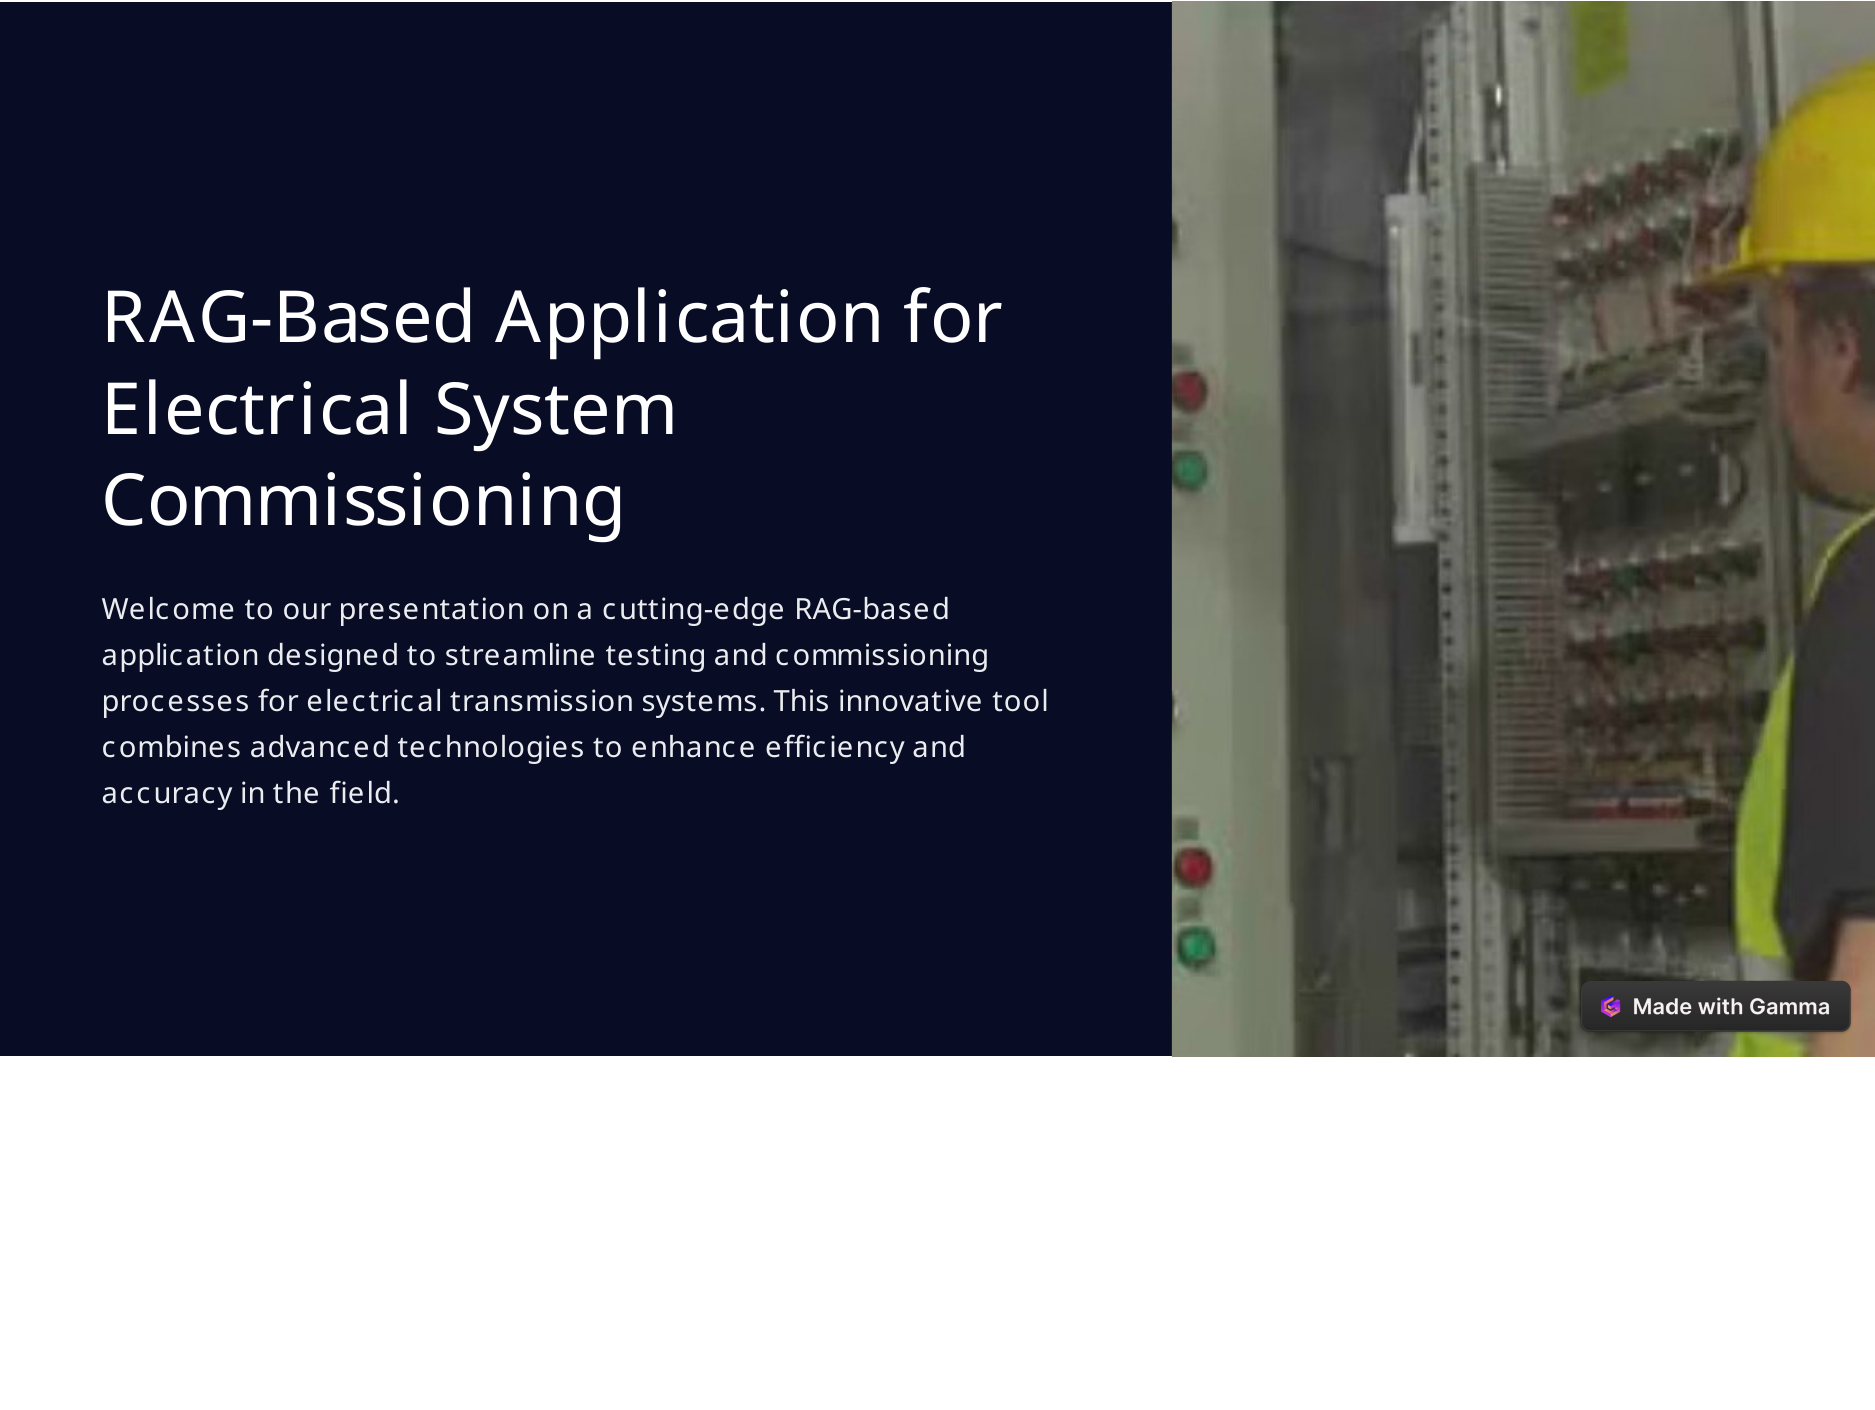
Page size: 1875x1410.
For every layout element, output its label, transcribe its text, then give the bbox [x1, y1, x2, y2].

text_box [1171, 1, 1875, 1057]
text_box Welcome to our presentation on a cutting-edge RAG-based application designed to streamline testing and commissioning processes for electrical transmission systems. This innovative tool combines advanced technologies to enhance efficiency and accuracy in the field. [99, 579, 1061, 810]
text_box [1571, 972, 1860, 1041]
text_box RAG-Based Application for Electrical System Commissioning [99, 265, 1043, 540]
